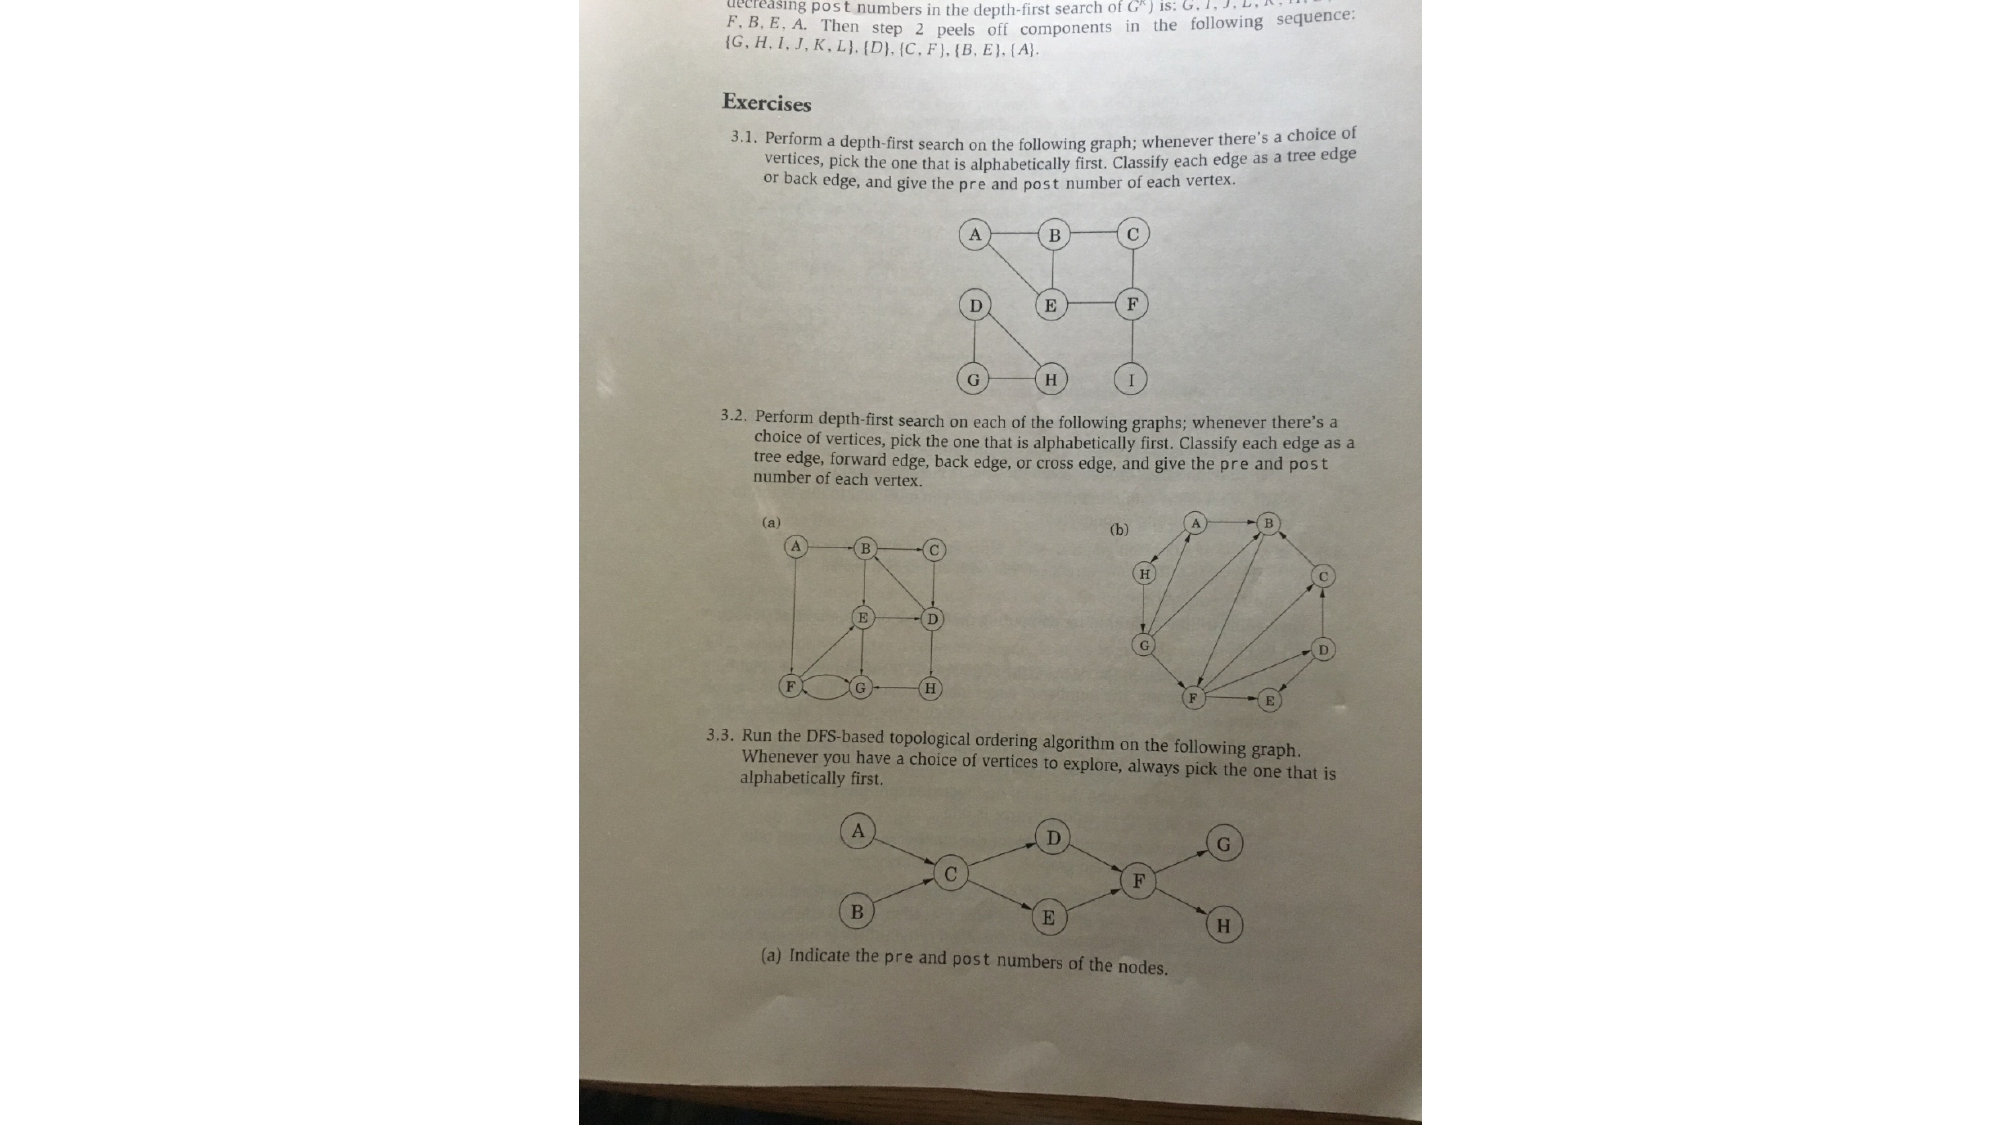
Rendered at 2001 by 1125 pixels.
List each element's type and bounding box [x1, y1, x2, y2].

picture [437, 1, 1563, 1124]
